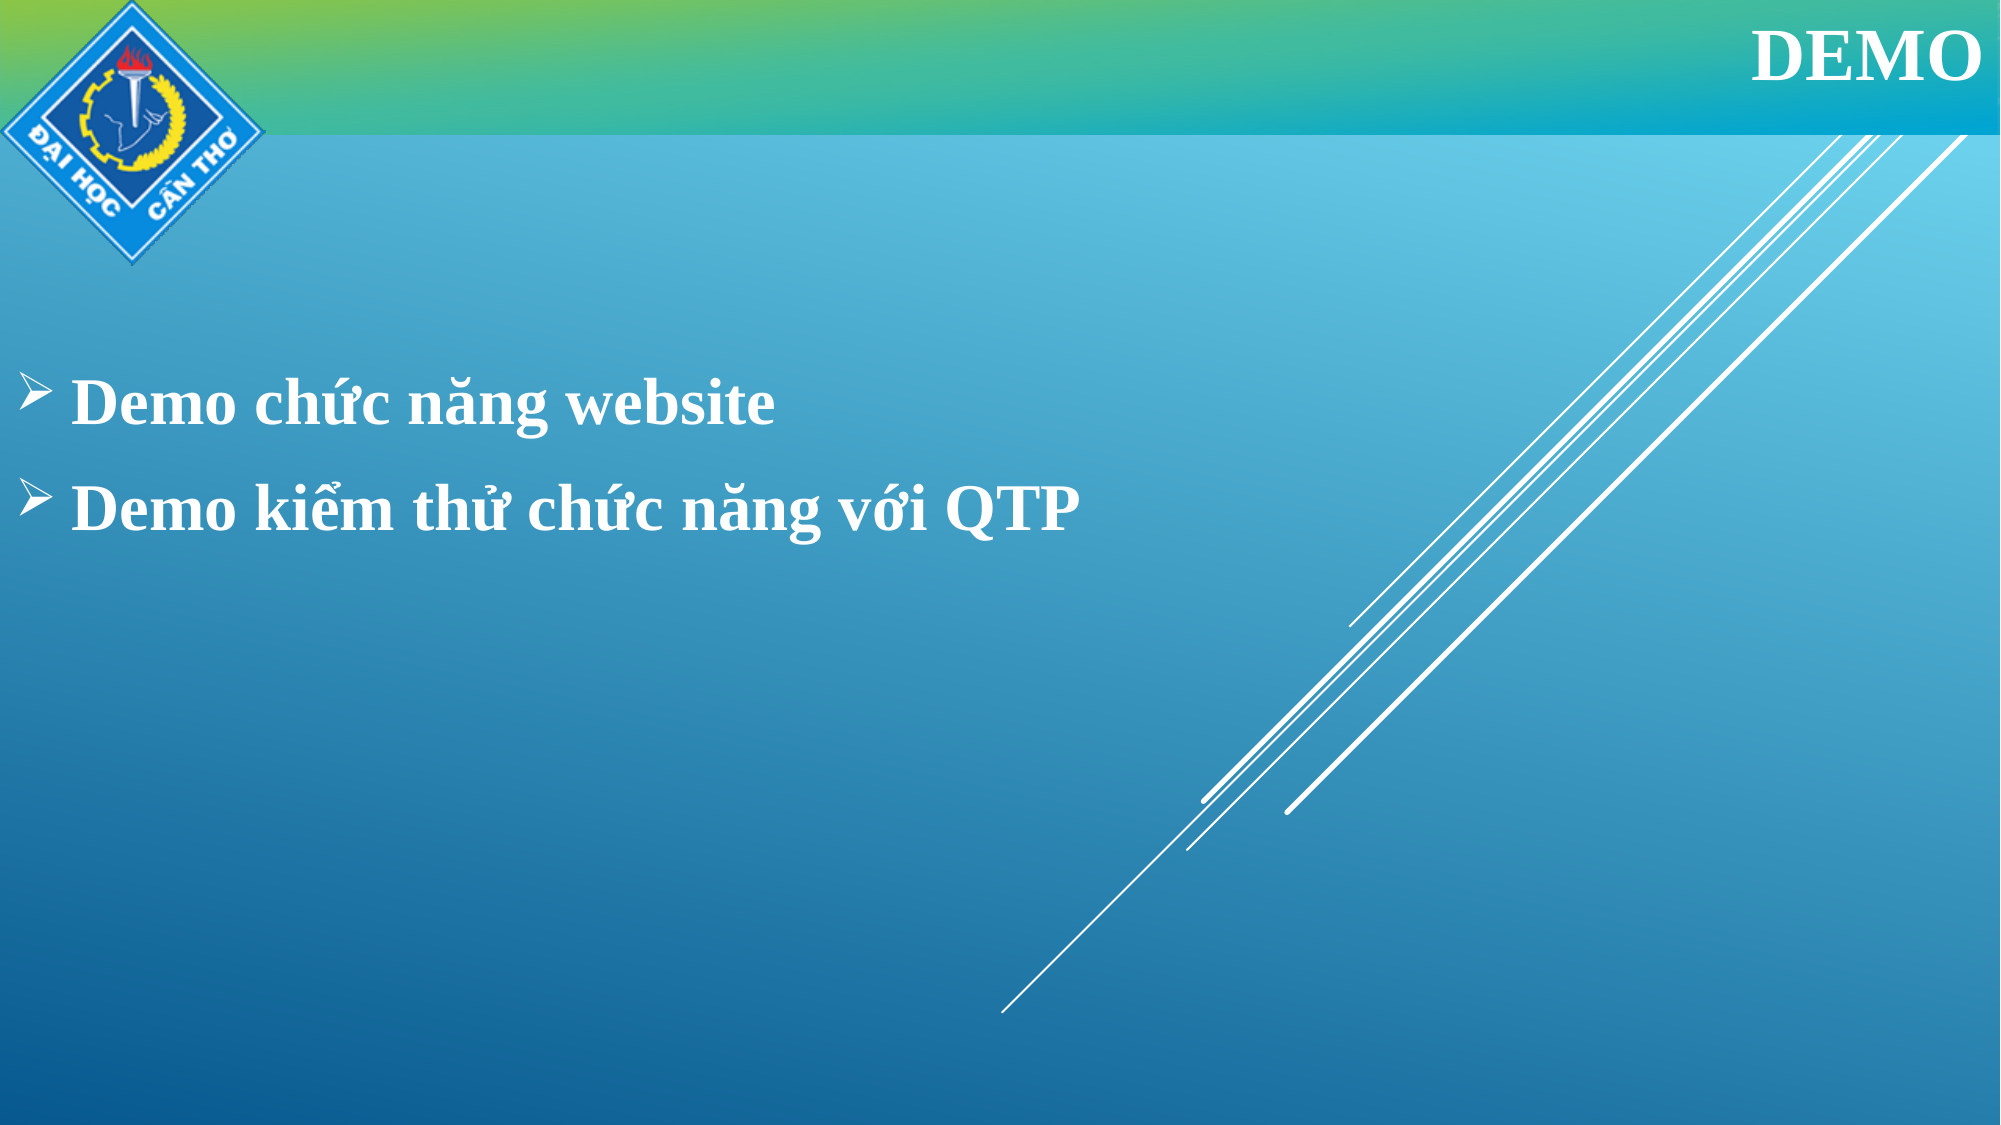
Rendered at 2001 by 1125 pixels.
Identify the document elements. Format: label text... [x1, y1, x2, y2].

picture [0, 0, 2000, 266]
subtitle Demo chức năng website Demo kiểm thử chức năng với QTP [0, 350, 2000, 1125]
